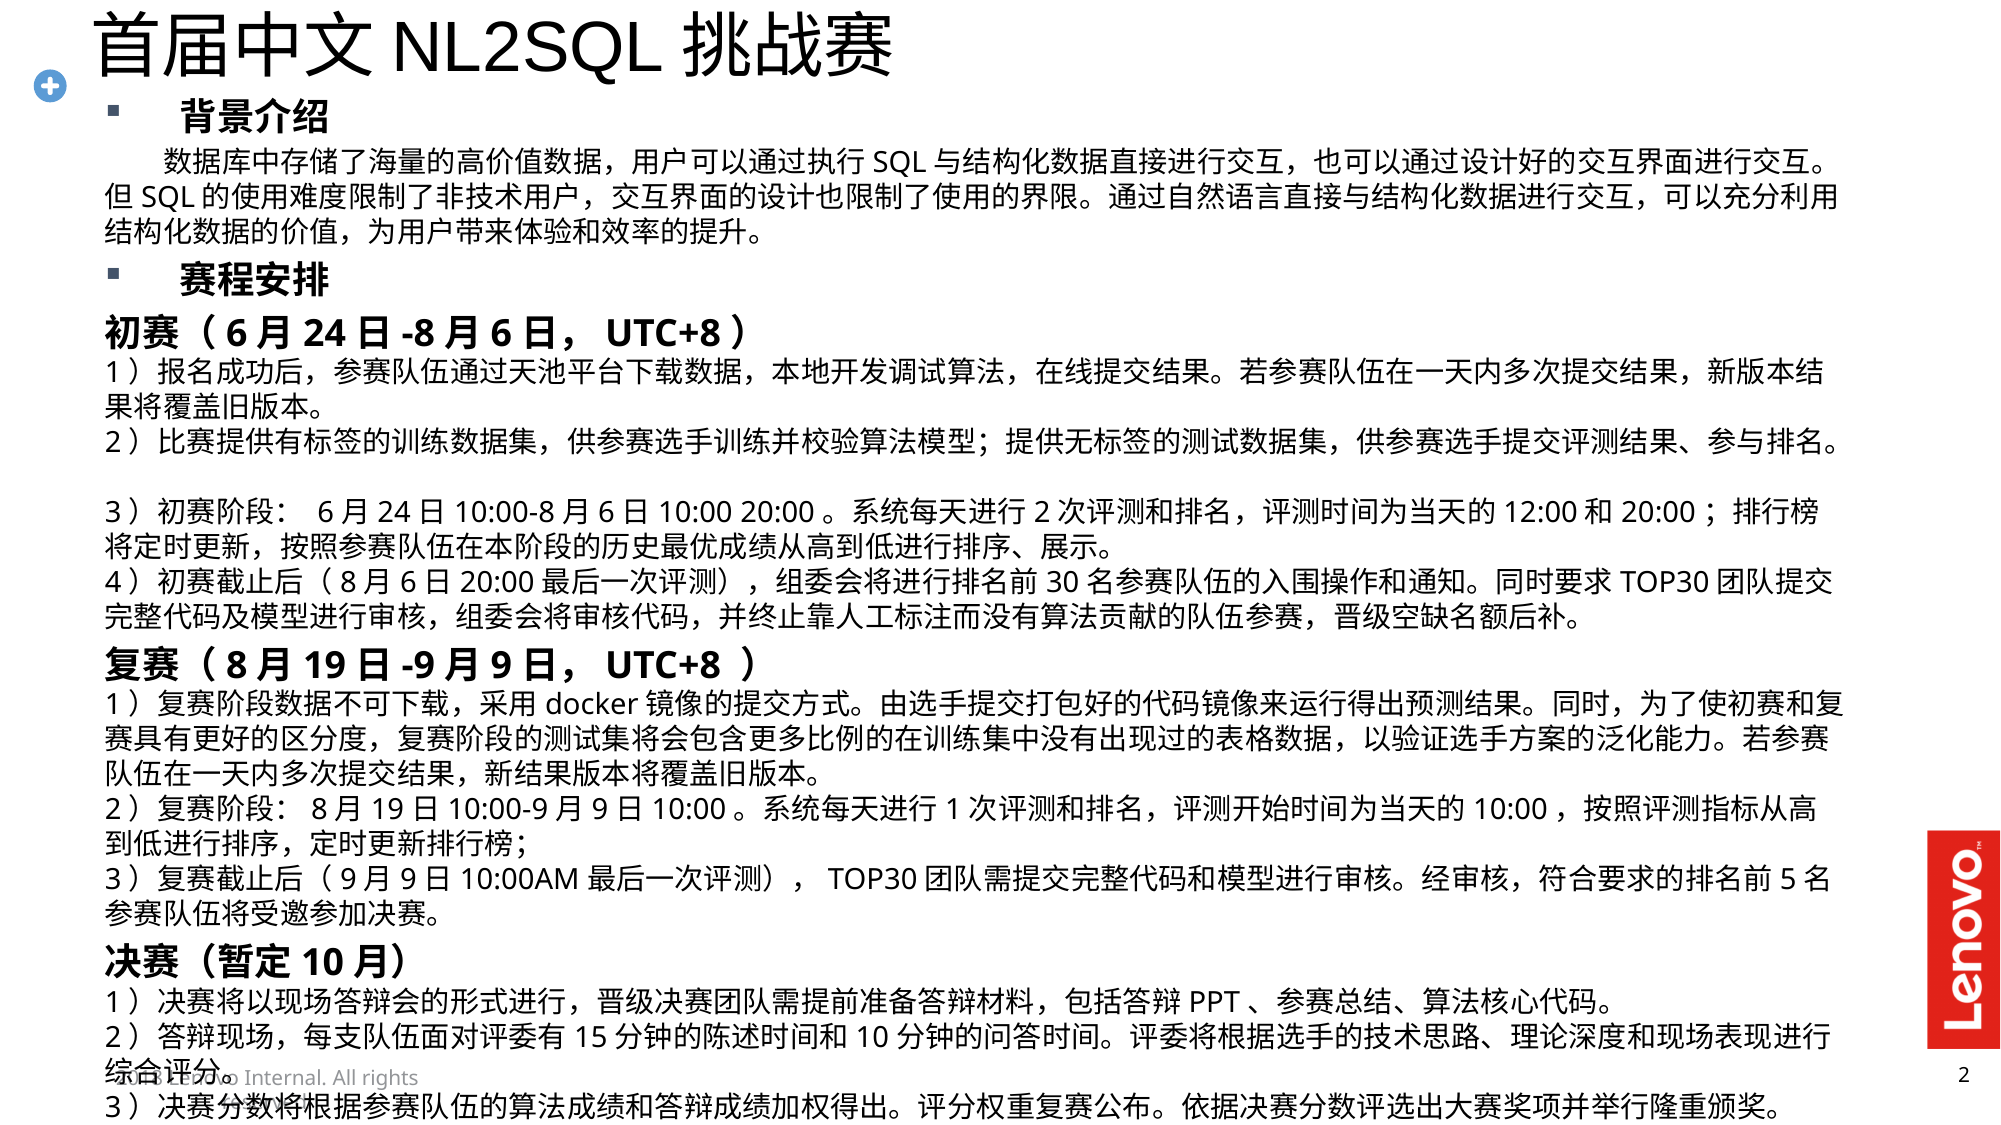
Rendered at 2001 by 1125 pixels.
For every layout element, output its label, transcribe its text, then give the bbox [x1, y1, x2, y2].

picture [1928, 831, 2000, 1049]
footer 2018 Lenovo Internal. All rights reserved. [69, 1076, 466, 1102]
text_box 背景介绍 数据库中存储了海量的高价值数据，用户可以通过执行SQL与结构化数据直接进行交互，也可以通过设计好的交互界面进行交互。但SQL的使用难度限制了非技术用户，交互界面的设计也限制了使用的界限。通过自然语言直接与结构化数据进行交互，可以充分利用结构化数据的价值，为用户带来体验和效率的提升。 赛程安排 初赛（6月24日-8月6日，UTC+8） 1）报名成功后，参赛队伍通过天池平台下载数据，本地开发调试算法，在线提交结果。若参赛队伍在一天内多次提交结果，新版本结果将覆盖旧版本。 2）比赛提供有标签的训练数据集，供参赛选手训练并校验算法模型；提供无标签的测试数据集，供参赛选手提交评测结果、参与排名。 3）初赛阶段： 6月24日10:00-8月6日10:00 20:00。系统每天进行2次评测和排名，评测时间为当天的12:00和20:00；排行榜将定时更新，按照参赛队伍在本阶段的历史最优成绩从高到低进行排序、展示。 4）初赛截止后（8月6日20:00最后一次评测），组委会将进行排名前30名参赛队伍的入围操作和通知。同时要求TOP30团队提交完整代码及模型进行审核，组委会将审核代码，并终止靠人工标注而没有算法贡献的队伍参赛，晋级空缺名额后补。 复赛（8月19日-9月9日，UTC+8 ） 1）复赛阶段数据不可下载，采用docker镜像的提交方式。由选手提交打包好的代码镜像来运行得出预测结果。同时，为了使初赛和复赛具有更好的区分度，复赛阶段的测试集将会包含更多比例的在训练集中没有出现过的表格数据，以验证选手方案的泛化能力。若参赛队伍在一天内多次提交结果，新结果版本将覆盖旧版本。 2）复赛阶段：8月19日10:00-9月9日10:00。系统每天进行1次评测和排名，评测开始时间为当天的10:00，按照评测指标从高到低进行排序，定时更新排行榜； 3）复赛截止后（9月9日10:00AM最后一次评测），TOP30团队需提交完整代码和模型进行审核。经审核，符合要求的排名前5名参赛队伍将受邀参加决赛。 决赛（暂定10月） 1）决赛将以现场答辩会的形式进行，晋级决赛团队需提前准备答辩材料，包括答辩PPT、参赛总结、算法核心代码。 2）答辩现场，每支队伍面对评委有15分钟的陈述时间和10分钟的问答时间。评委将根据选手的技术思路、理论深度和现场表现进行综合评分。 3）决赛分数将根据参赛队伍的算法成绩和答辩成绩加权得出。评分权重复赛公布。依据决赛分数评选出大赛奖项并举行隆重颁奖。 [90, 85, 1860, 987]
title 首届中文NL2SQL挑战赛 [90, 0, 1907, 86]
